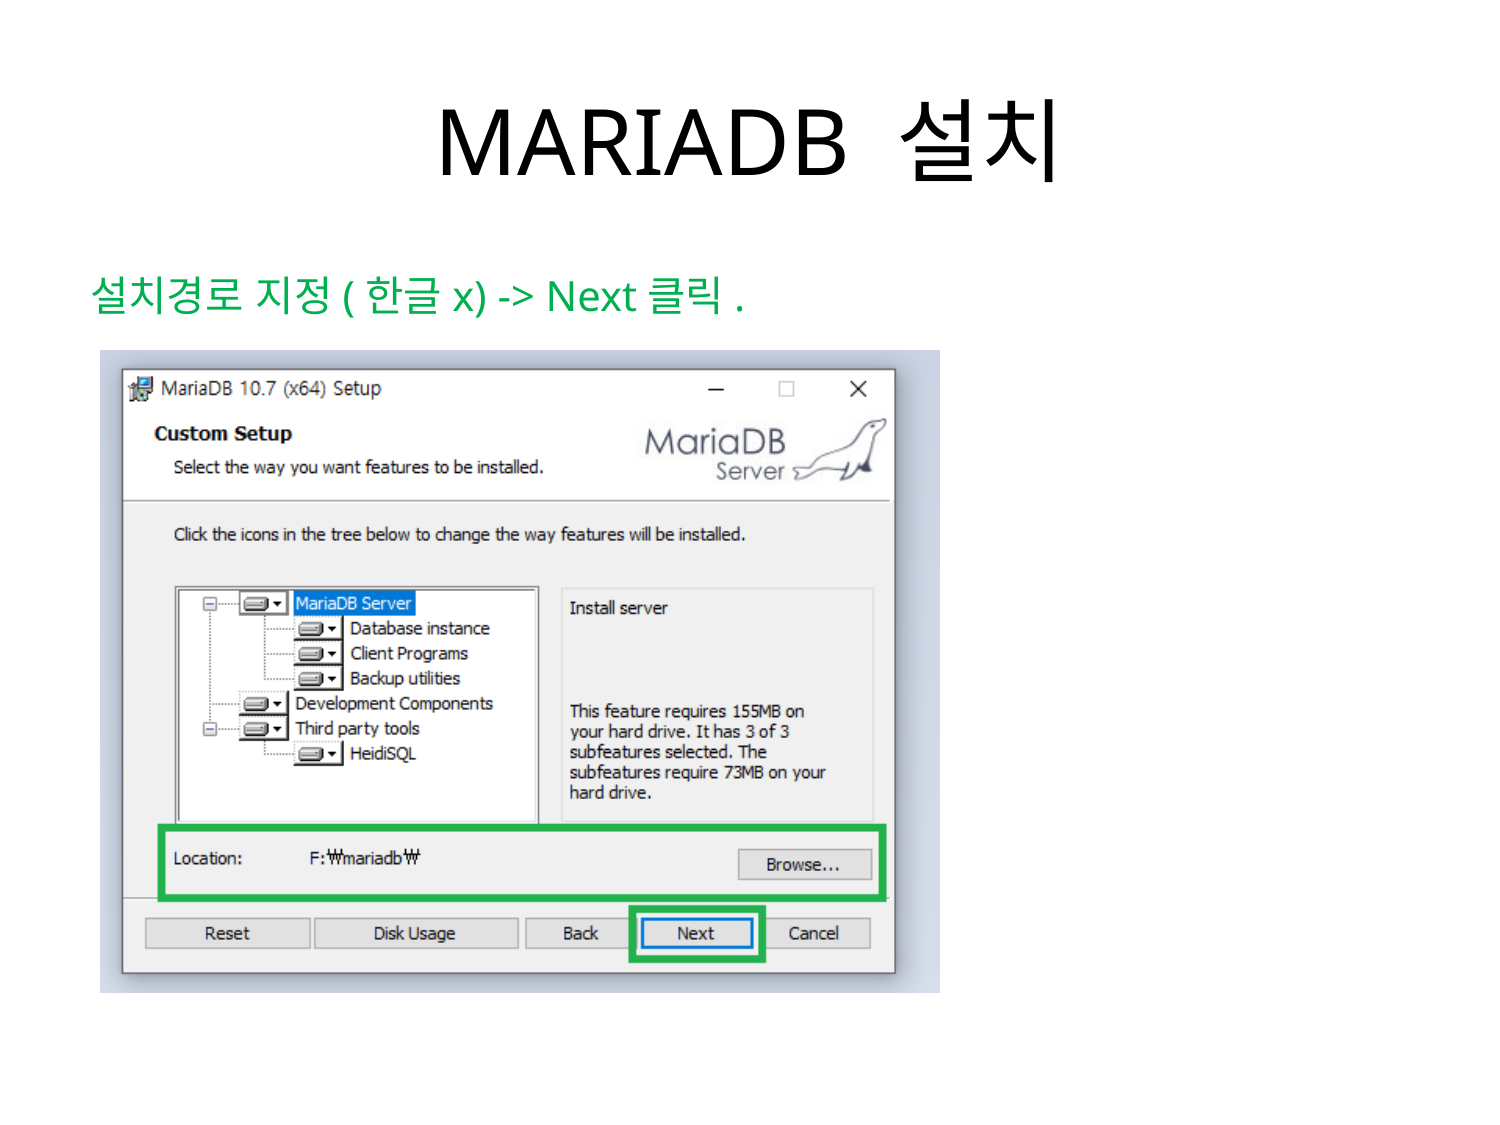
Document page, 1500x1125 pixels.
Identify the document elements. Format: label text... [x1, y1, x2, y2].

list 설치경로 지정(한글x) -> Next클릭. [75, 262, 1425, 1080]
picture [100, 349, 940, 993]
title MARIADB 설치 [75, 45, 1425, 233]
